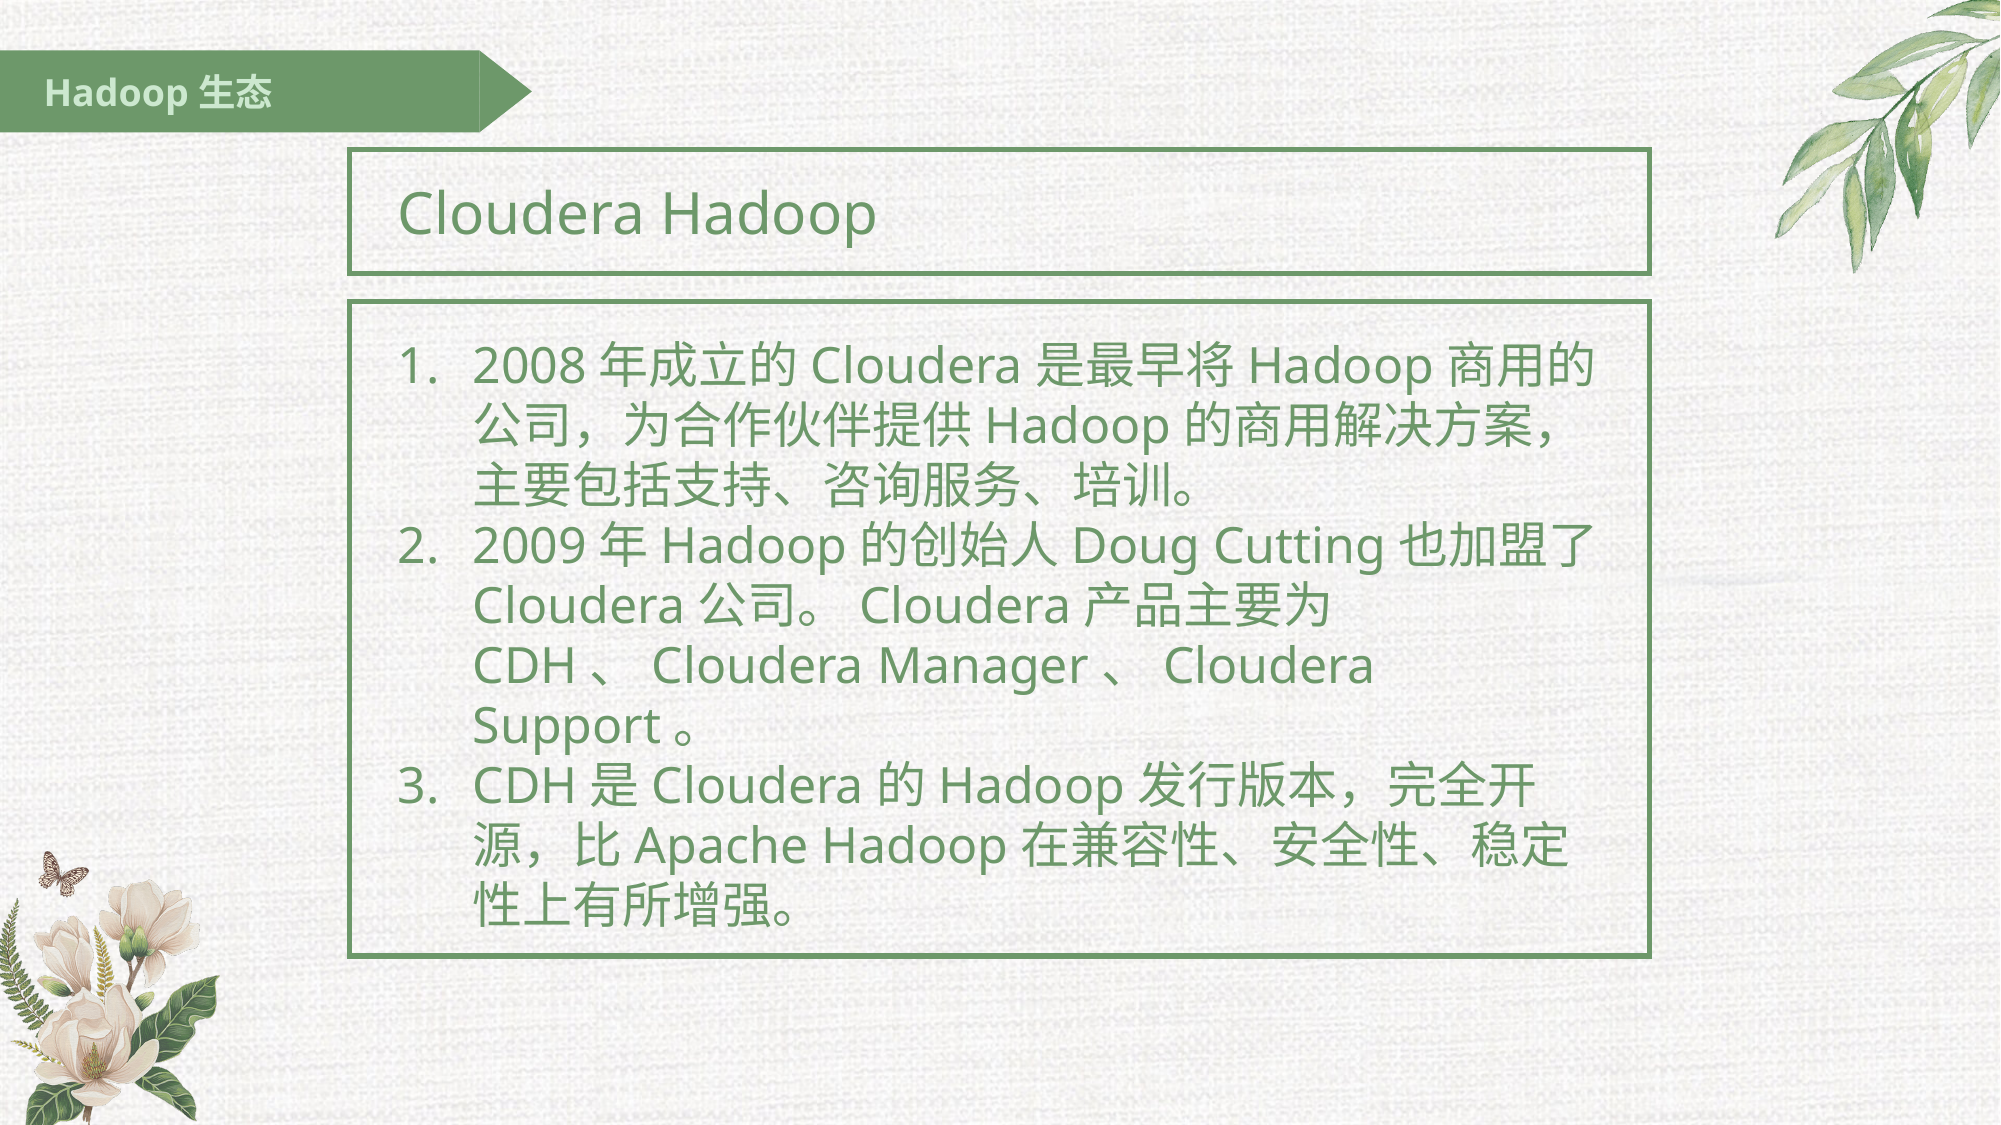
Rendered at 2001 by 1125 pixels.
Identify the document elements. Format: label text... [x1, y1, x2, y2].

text_box [349, 149, 1650, 274]
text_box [0, 50, 533, 133]
picture [0, 0, 2001, 1125]
text_box Cloudera Hadoop [390, 168, 1421, 254]
text_box 2008年成立的Cloudera是最早将Hadoop商用的公司，为合作伙伴提供Hadoop的商用解决方案，主要包括支持、咨询服务、培训。 2009年Hadoop的创始人Doug Cutting也加盟了Cloudera公司。Cloudera产品主要为CDH、Cloudera Manager、Cloudera Support。 CDH是Cloudera的Hadoop发行版本，完全开源，比Apache Hadoop在兼容性、安全性、稳定性上有所增强。 [390, 325, 1618, 941]
text_box [349, 301, 1650, 956]
